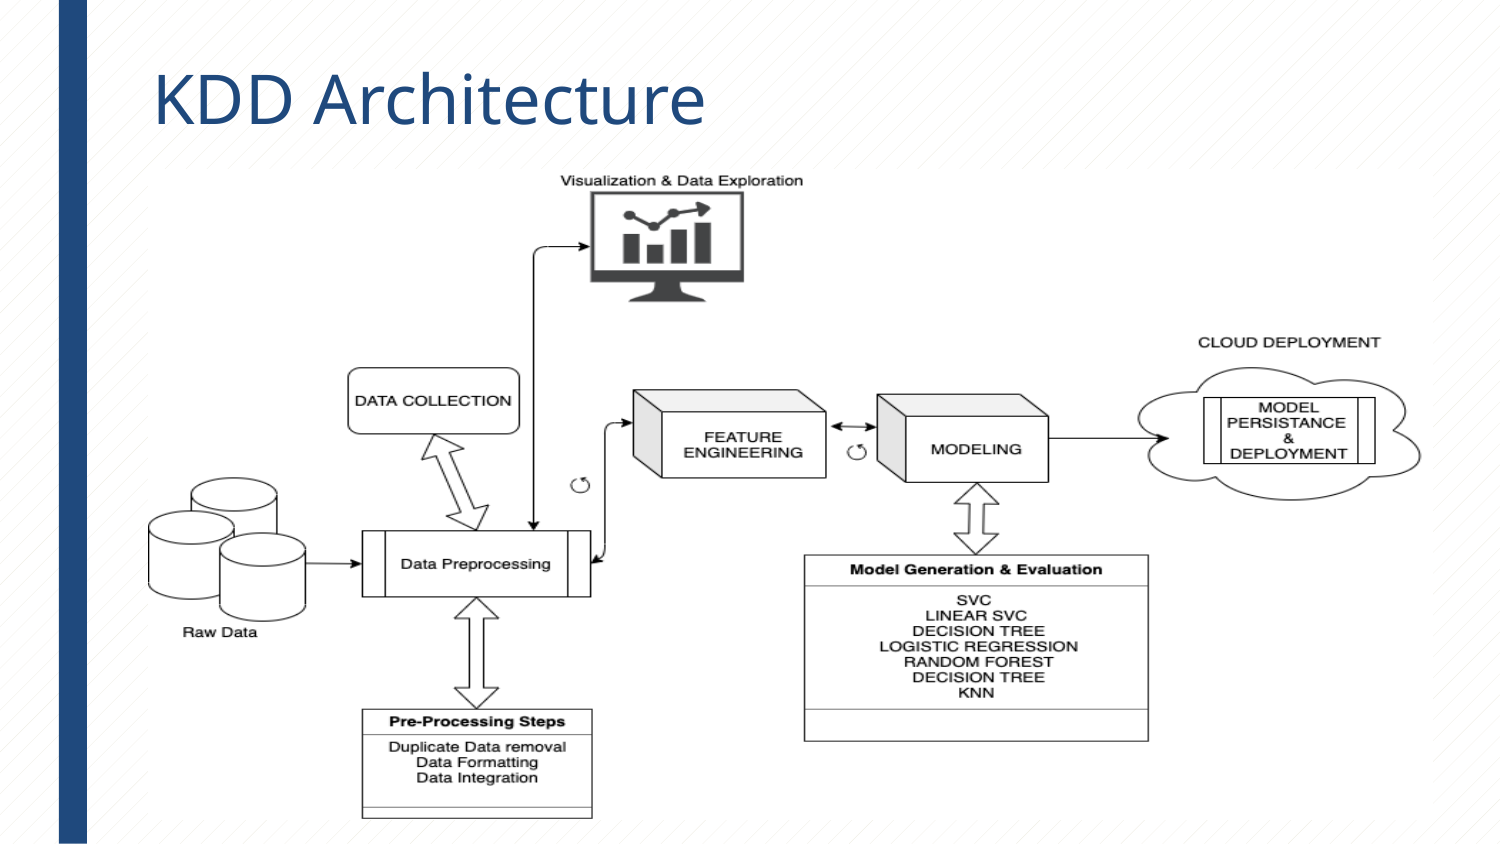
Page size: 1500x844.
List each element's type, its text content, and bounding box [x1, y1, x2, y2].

picture [148, 169, 1433, 820]
title KDD Architecture [137, 51, 1319, 234]
